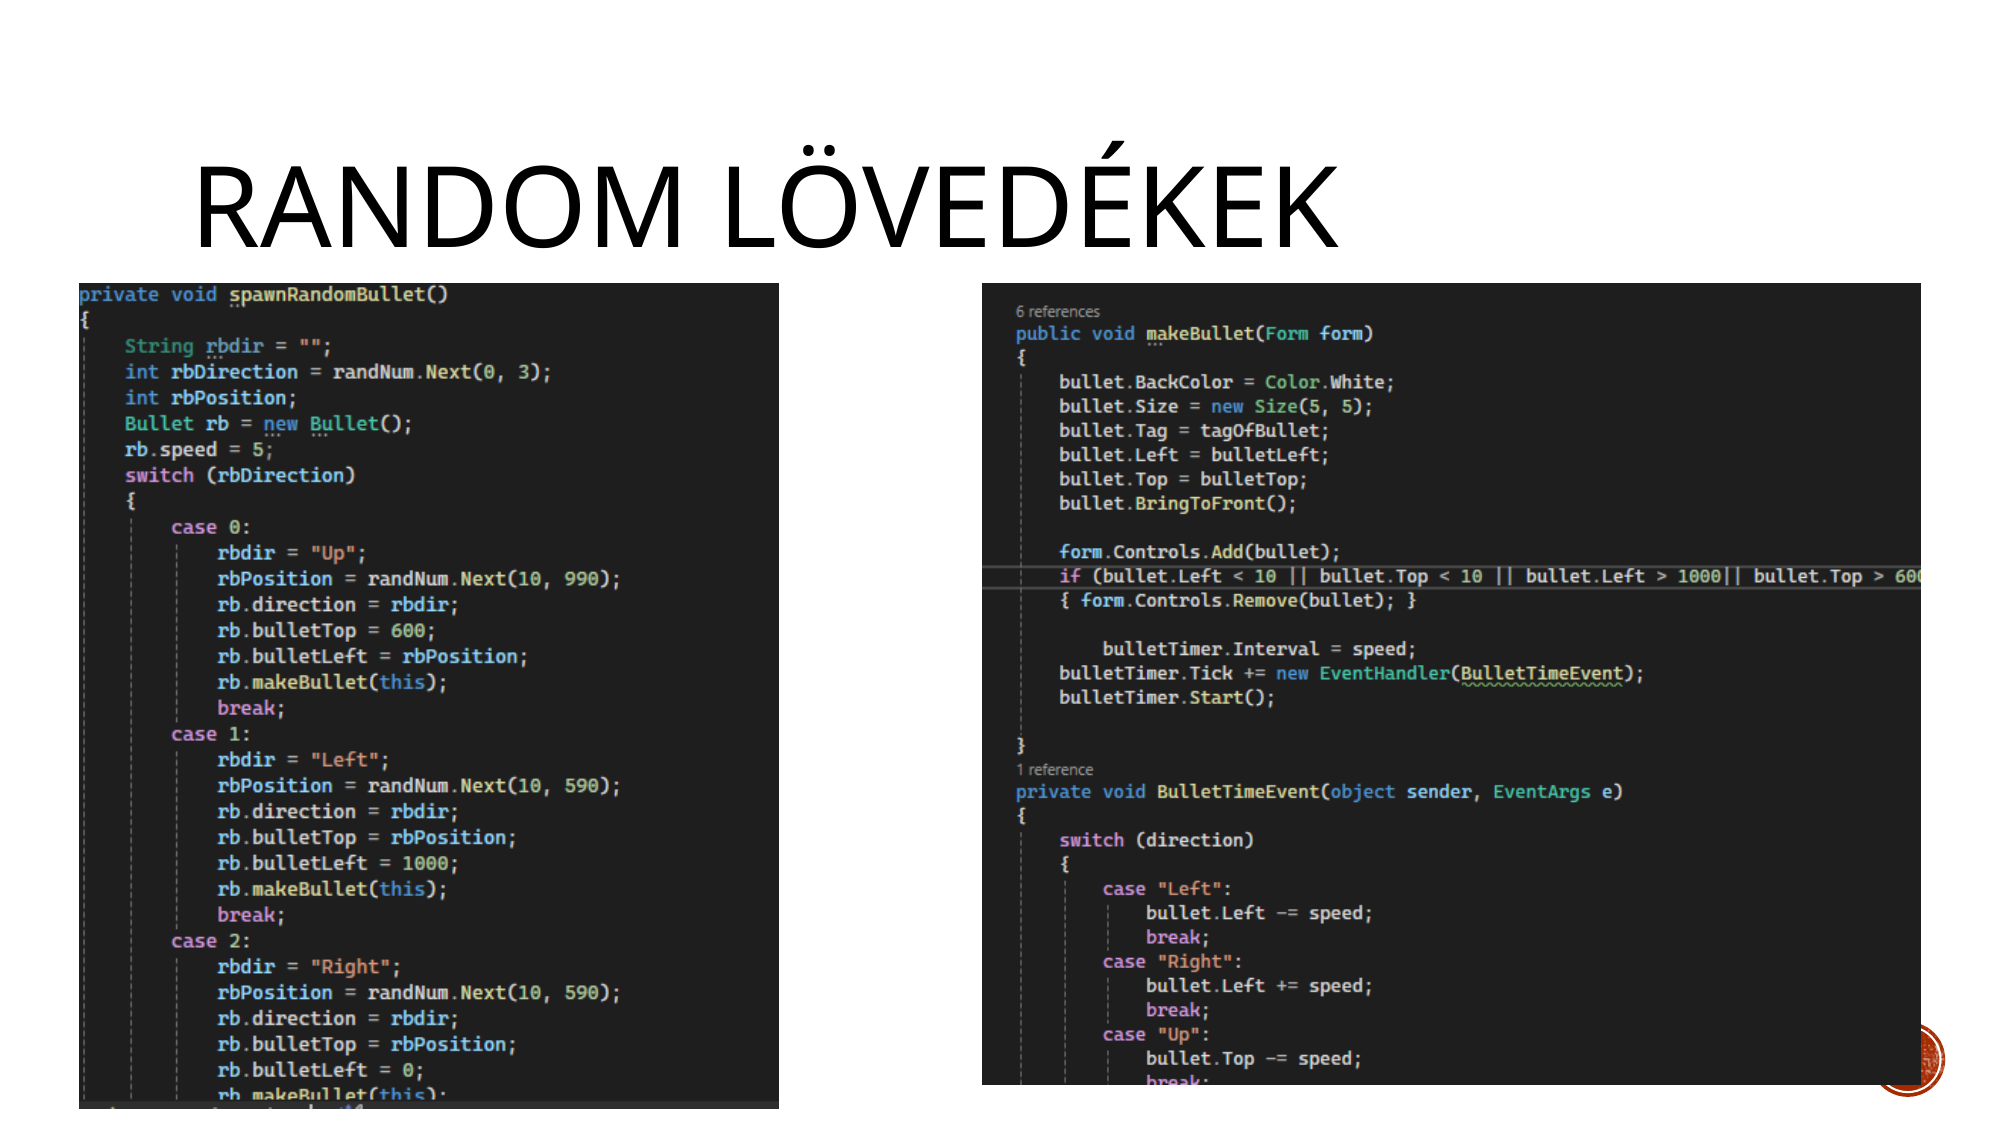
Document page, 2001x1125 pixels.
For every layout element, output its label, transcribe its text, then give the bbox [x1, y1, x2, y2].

picture [982, 283, 1921, 1085]
title Random Lövedékek [175, 79, 1826, 344]
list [81, 286, 778, 1107]
